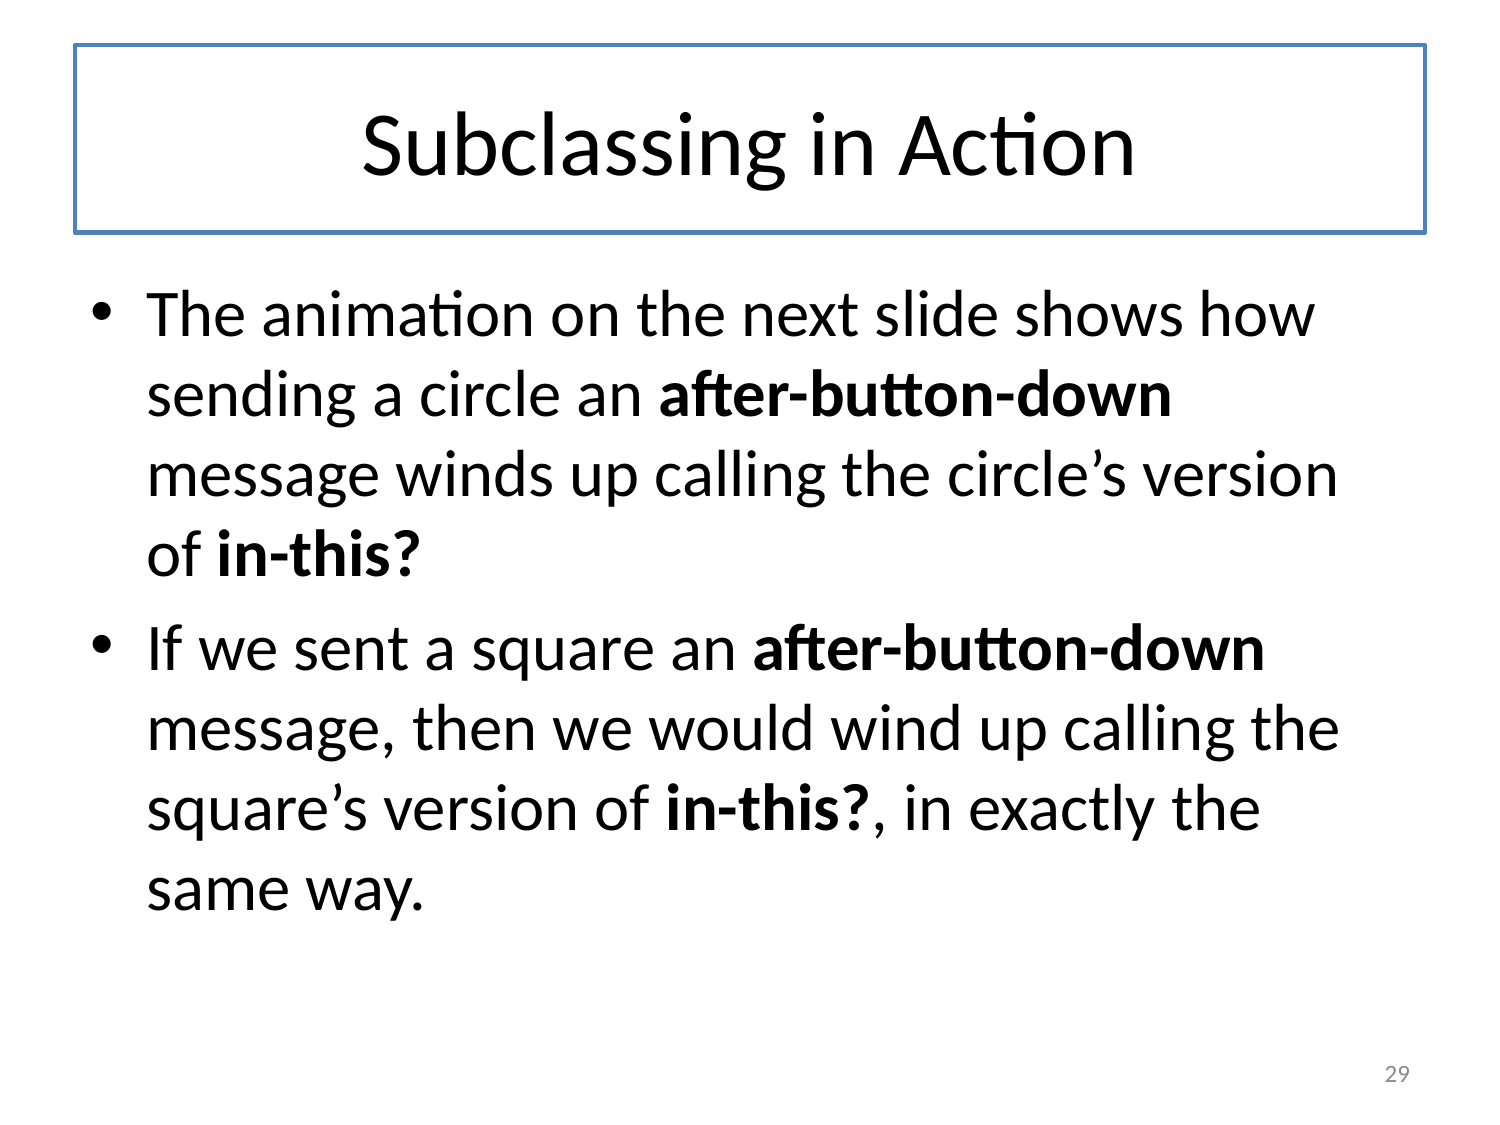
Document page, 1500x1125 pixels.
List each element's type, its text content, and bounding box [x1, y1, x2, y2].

list The animation on the next slide shows how sending a circle an after-button-down message winds up calling the circle’s version of in-this? If we sent a square an after-button-down message, then we would wind up calling the square’s version of in-this?, in exactly the same way. [75, 262, 1425, 1005]
slide_number 29 [1074, 1042, 1425, 1103]
title Subclassing in Action [73, 43, 1427, 235]
